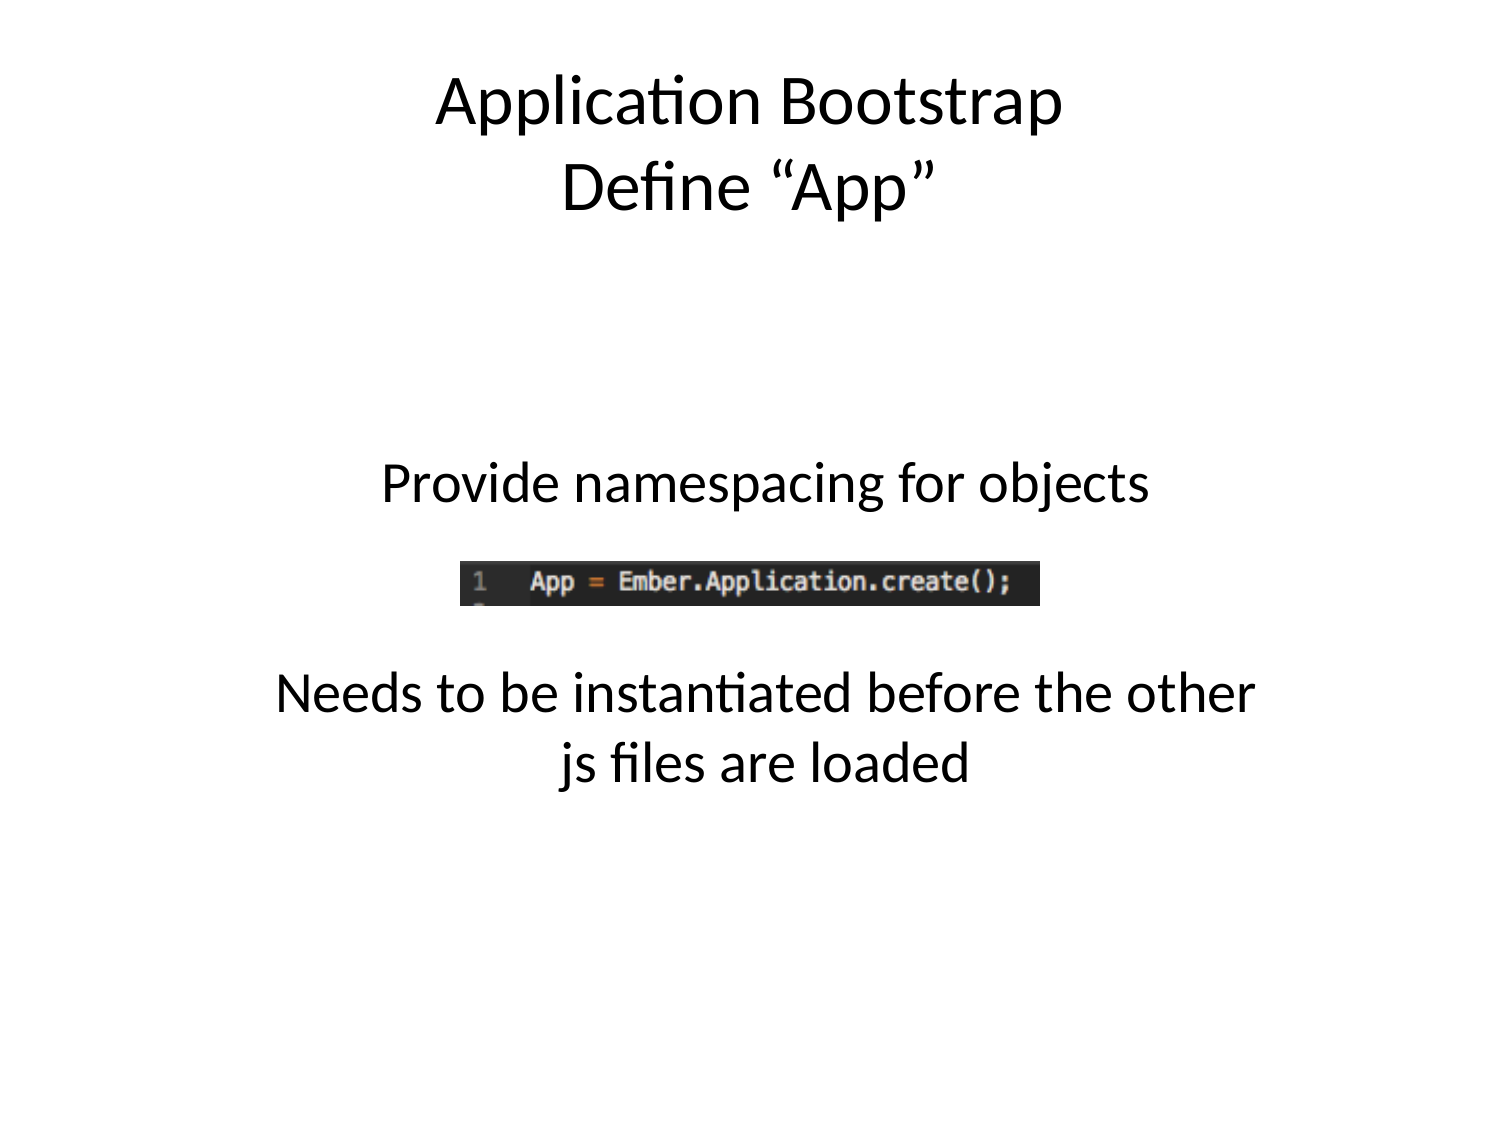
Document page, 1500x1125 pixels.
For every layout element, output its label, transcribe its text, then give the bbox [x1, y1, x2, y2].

text_box Provide namespacing for objects Needs to be instantiated before the other js files are loaded [237, 436, 1295, 917]
title Application Bootstrap Define “App” [75, 45, 1425, 233]
picture [460, 561, 1040, 606]
